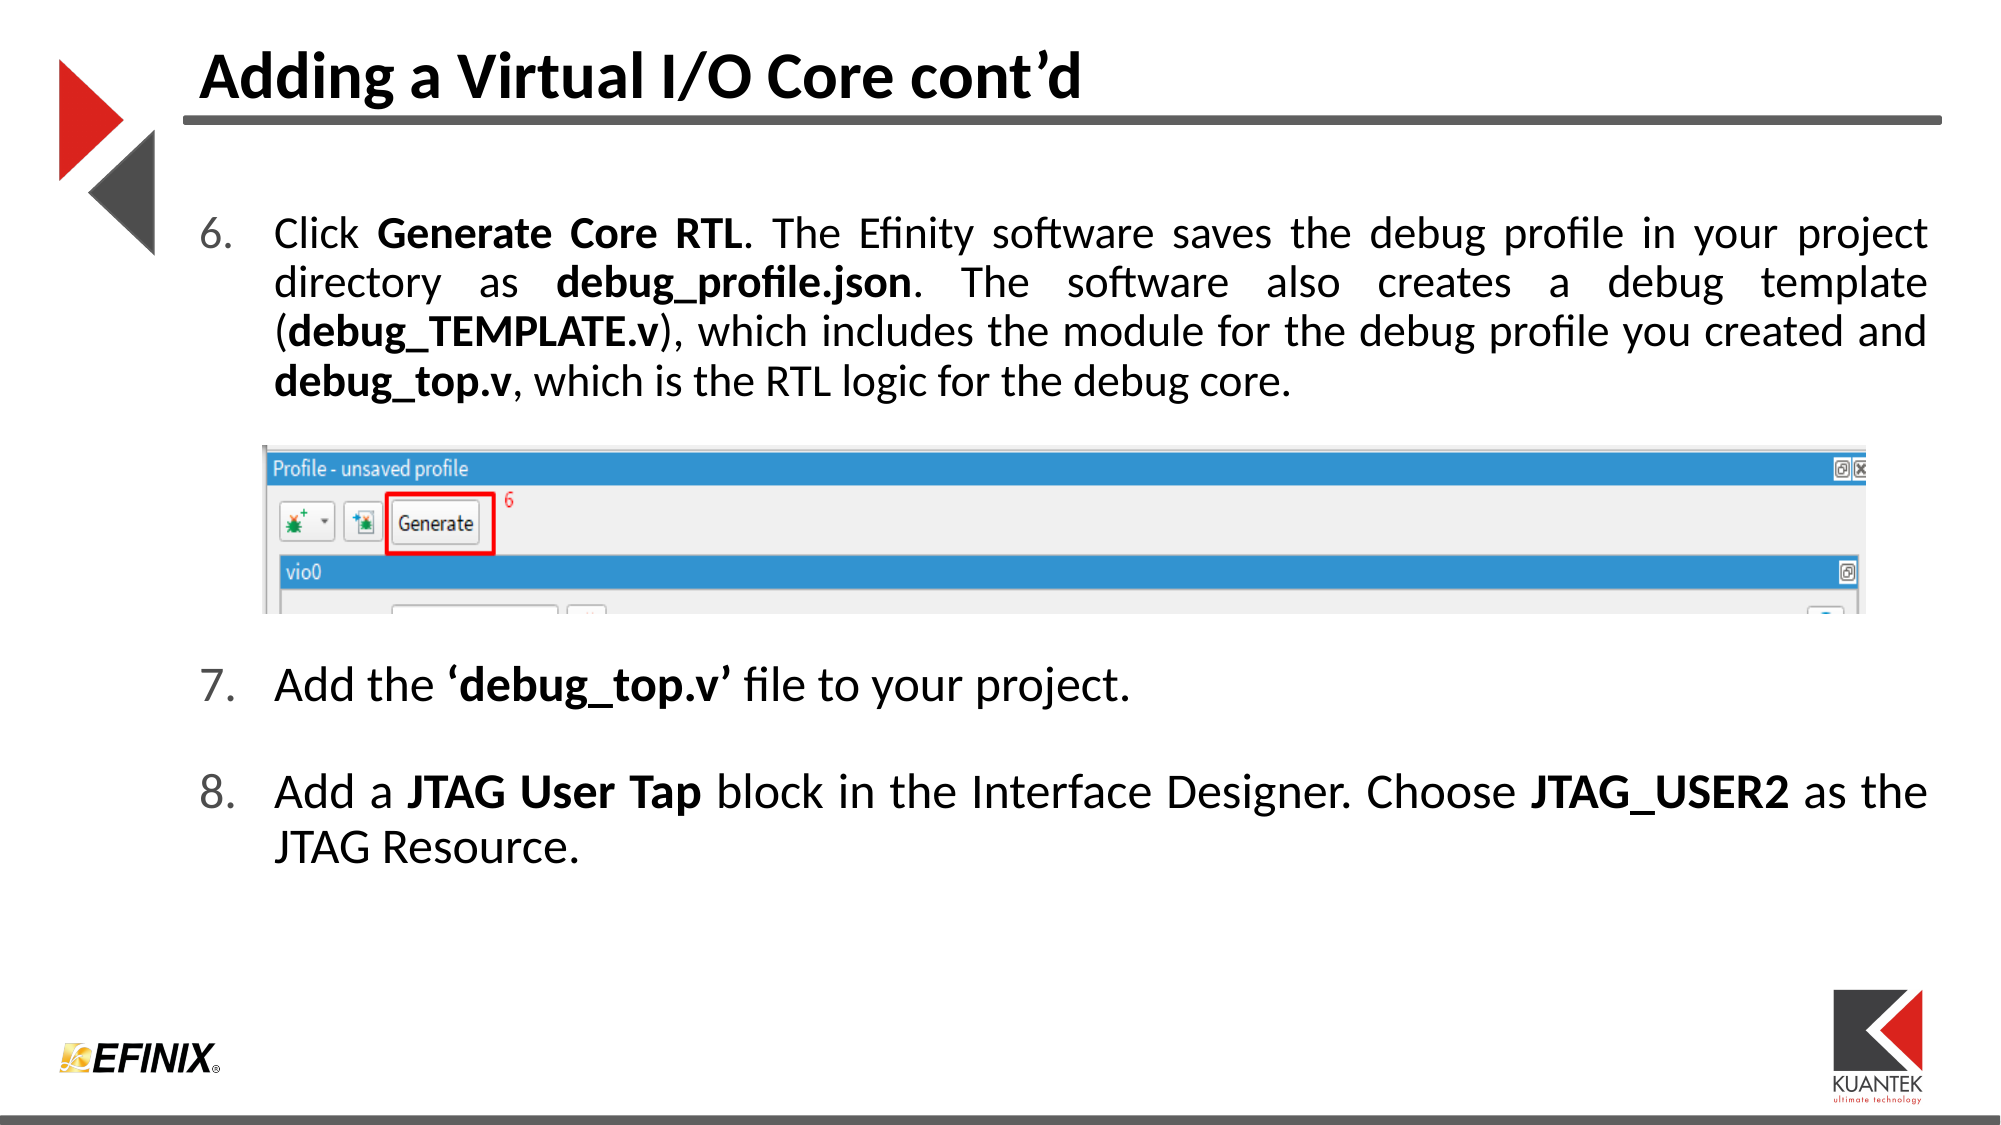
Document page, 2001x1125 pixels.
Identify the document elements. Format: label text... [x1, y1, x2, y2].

list Click Generate Core RTL. The Efinity software saves the debug profile in your project directory as debug_profile.json. The software also creates a debug template (debug_TEMPLATE.v), which includes the module for the debug profile you created and debug_top.v, which is the RTL logic for the debug core. Add the ‘debug_top.v’ file to your project. Add a JTAG User Tap block in the Interface Designer. Choose JTAG_USER2 as the JTAG Resource. [184, 201, 1944, 977]
picture [59, 59, 124, 181]
picture [261, 444, 1866, 615]
picture [1833, 989, 1923, 1105]
picture [58, 1043, 221, 1073]
title Adding a Virtual I/O Core cont’d [184, 33, 1910, 201]
